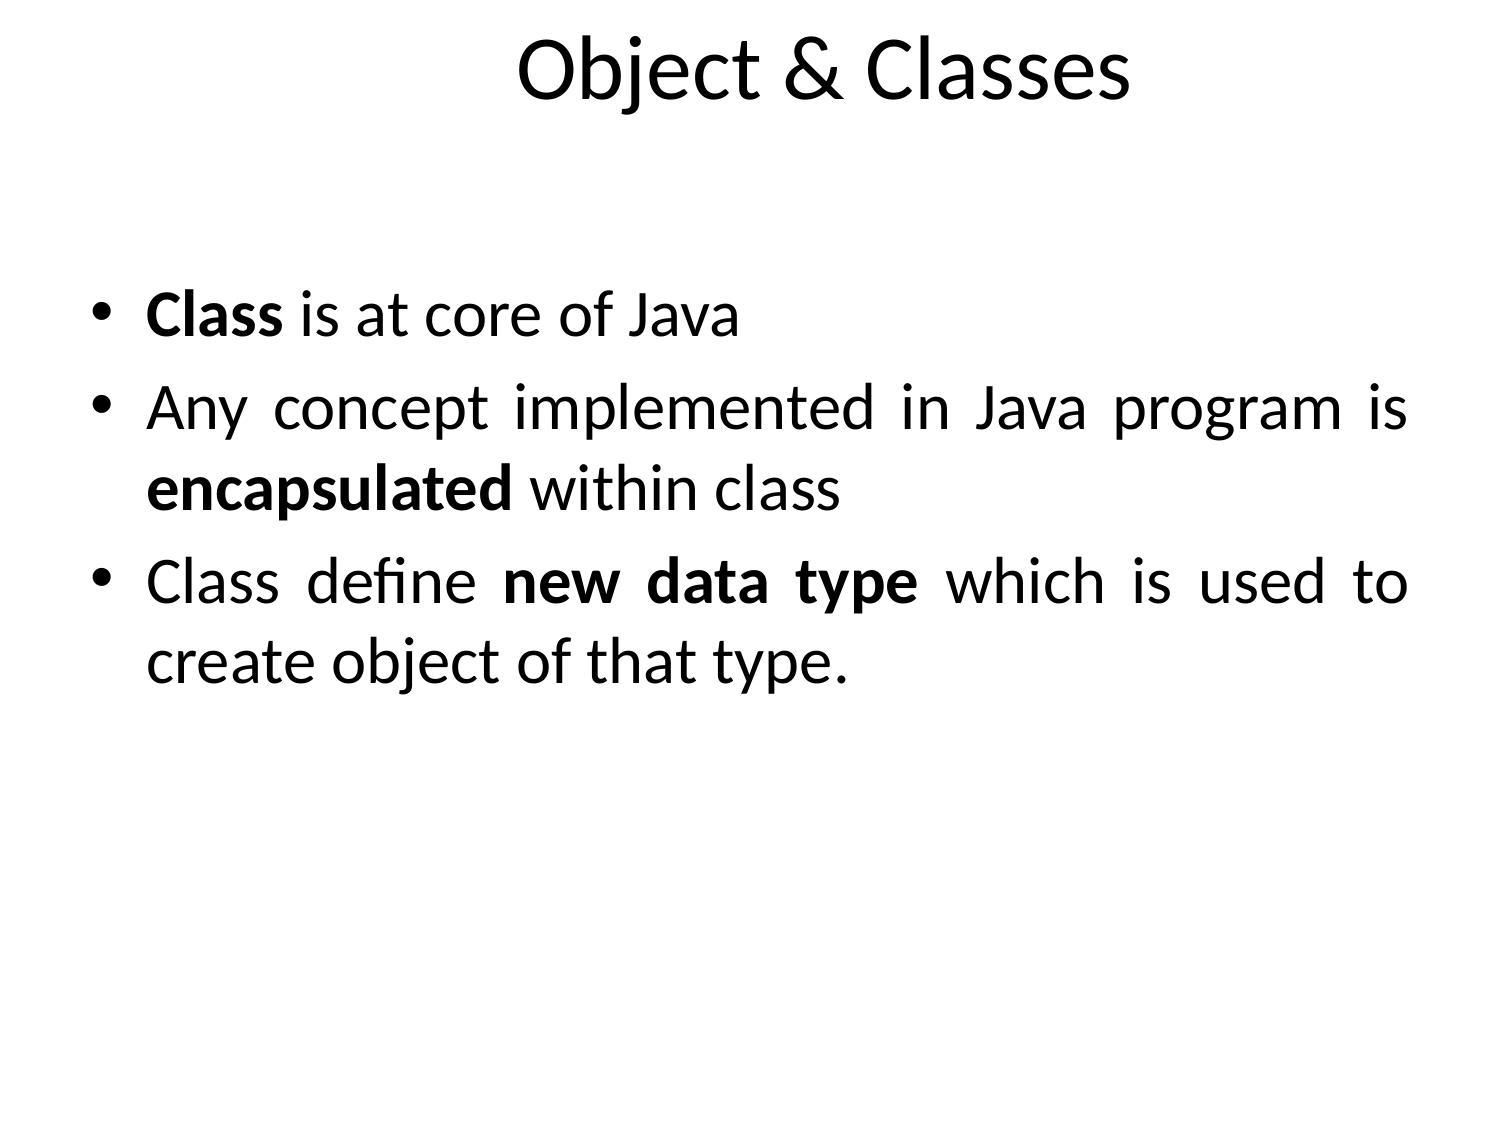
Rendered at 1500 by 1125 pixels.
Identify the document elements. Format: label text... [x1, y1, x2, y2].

list Class is at core of Java Any concept implemented in Java program is encapsulated within class Class define new data type which is used to create object of that type. [75, 262, 1425, 1005]
title Object & Classes [150, 0, 1500, 188]
